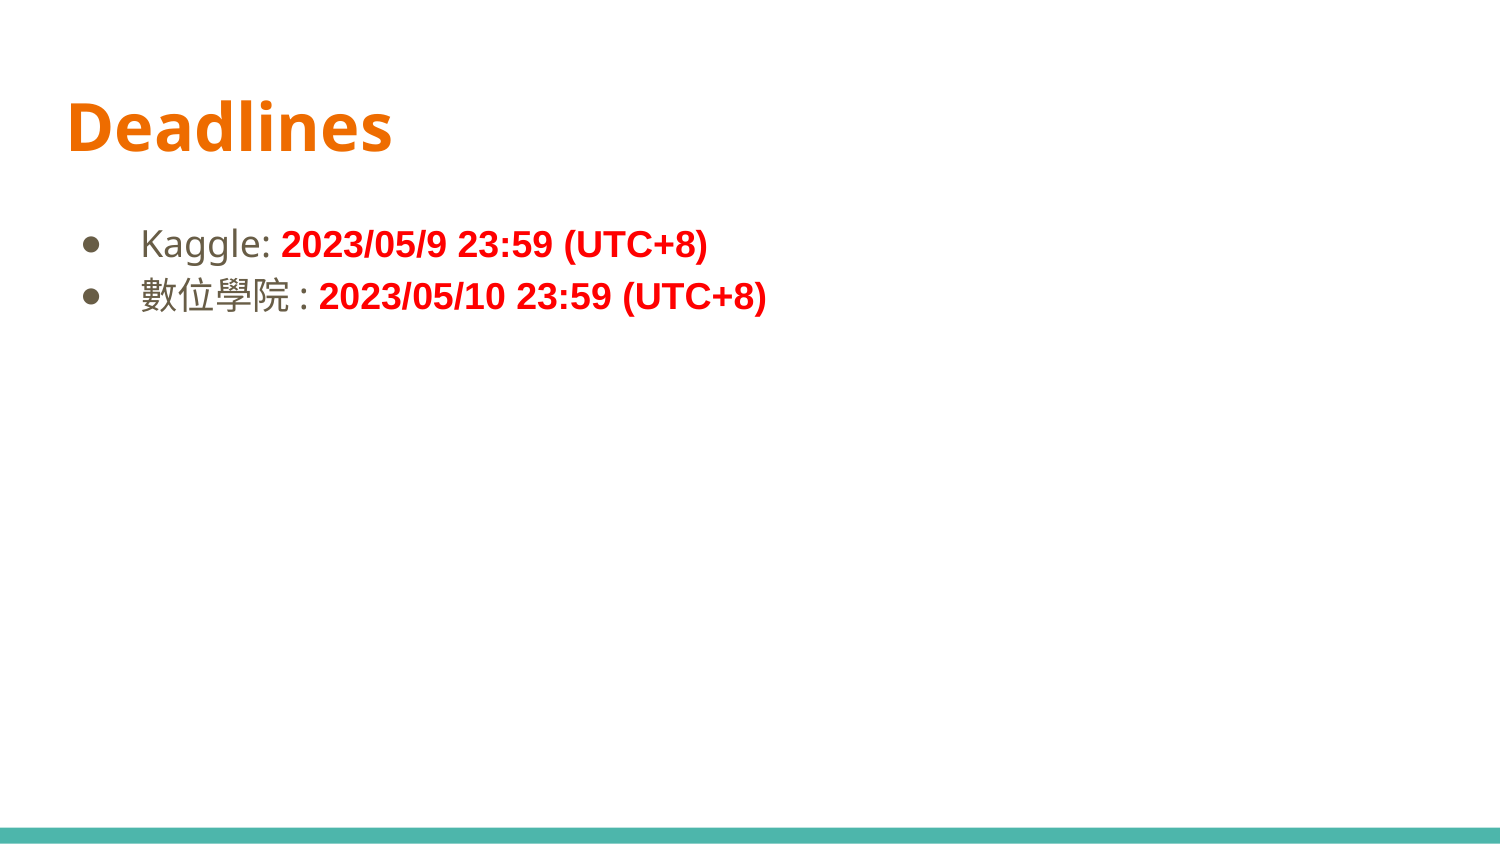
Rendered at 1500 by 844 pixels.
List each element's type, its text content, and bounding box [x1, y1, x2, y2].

text_box Kaggle: 2023/05/9 23:59 (UTC+8) 數位學院: 2023/05/10 23:59 (UTC+8) [77, 211, 819, 317]
title Deadlines [63, 82, 629, 227]
